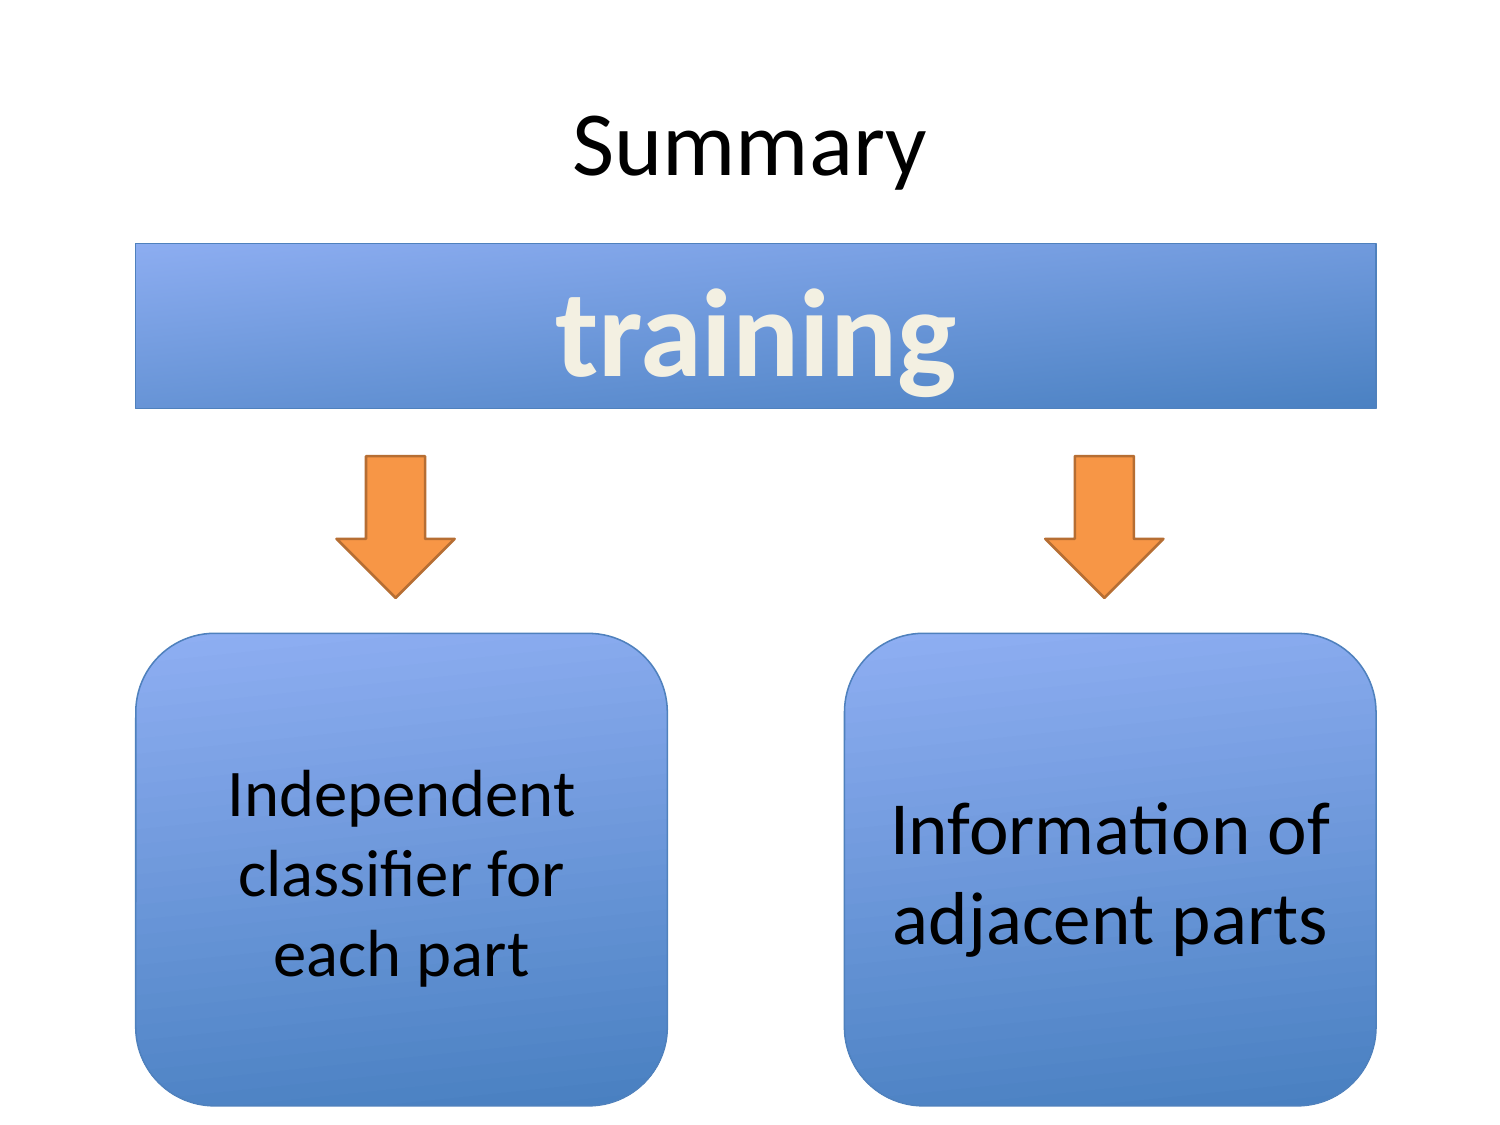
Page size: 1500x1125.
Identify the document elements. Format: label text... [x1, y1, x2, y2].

text_box Information of adjacent parts [843, 632, 1377, 1107]
text_box training [135, 243, 1377, 409]
title Summary [75, 45, 1425, 233]
text_box [335, 454, 456, 599]
text_box [1044, 454, 1165, 599]
text_box Independent classifier for each part [134, 632, 669, 1107]
